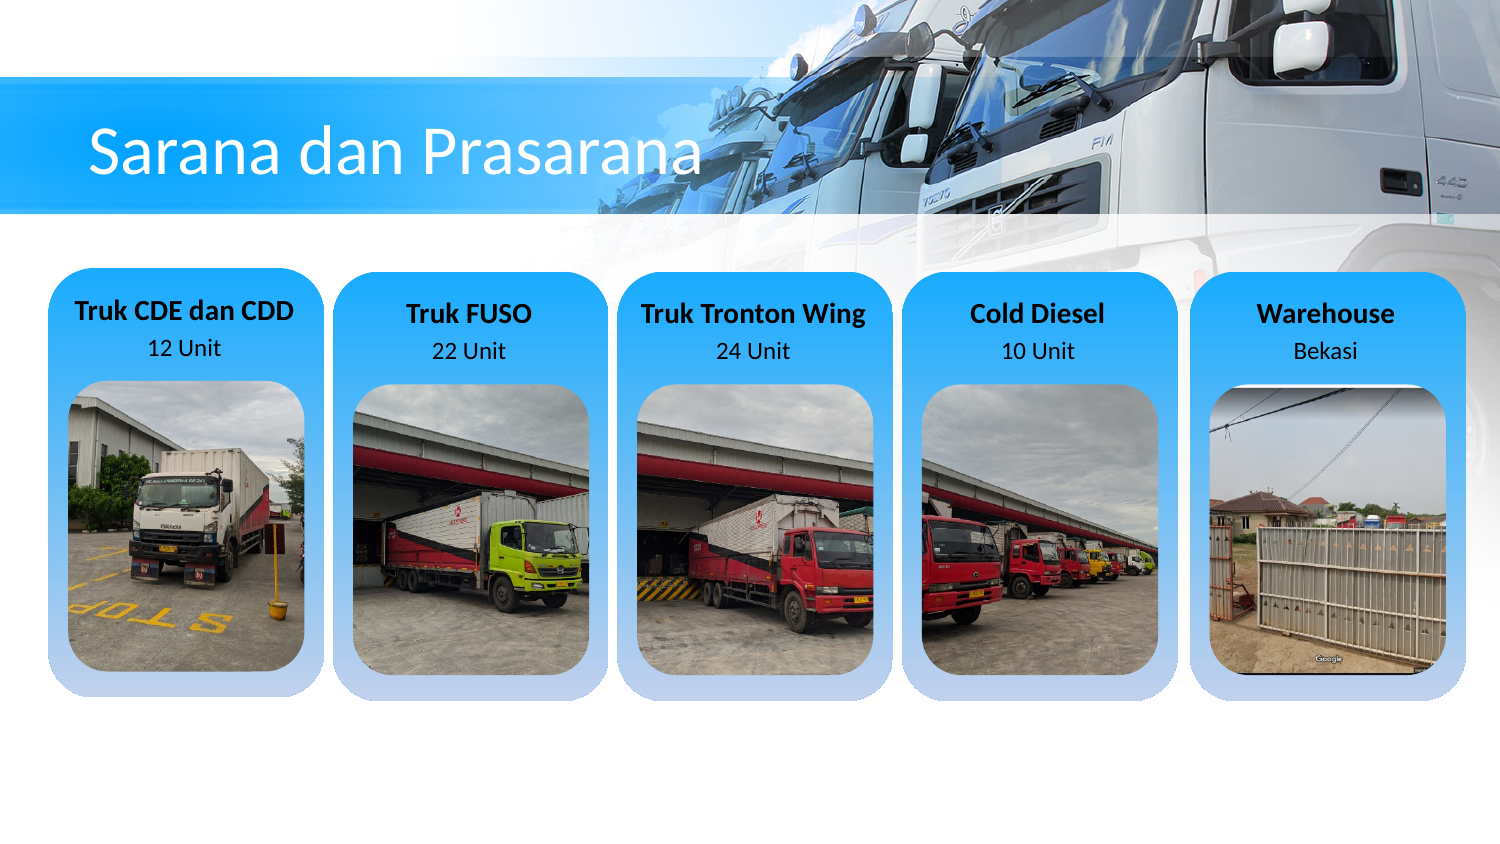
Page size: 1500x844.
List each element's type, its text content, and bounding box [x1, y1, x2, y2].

text_box Cold Diesel 10 Unit [900, 246, 1176, 372]
text_box [330, 298, 611, 704]
list Truk CDE dan CDD 12 Unit [46, 242, 323, 369]
text_box [899, 299, 1180, 704]
text_box Truk Tronton Wing 24 Unit [615, 246, 891, 372]
text_box Truk FUSO 22 Unit [331, 246, 607, 372]
title Sarana dan Prasarana [73, 96, 1427, 197]
text_box [46, 296, 327, 700]
text_box [615, 298, 896, 704]
picture [0, 0, 1500, 844]
text_box Warehouse Bekasi [1188, 246, 1464, 372]
text_box [1187, 299, 1468, 704]
